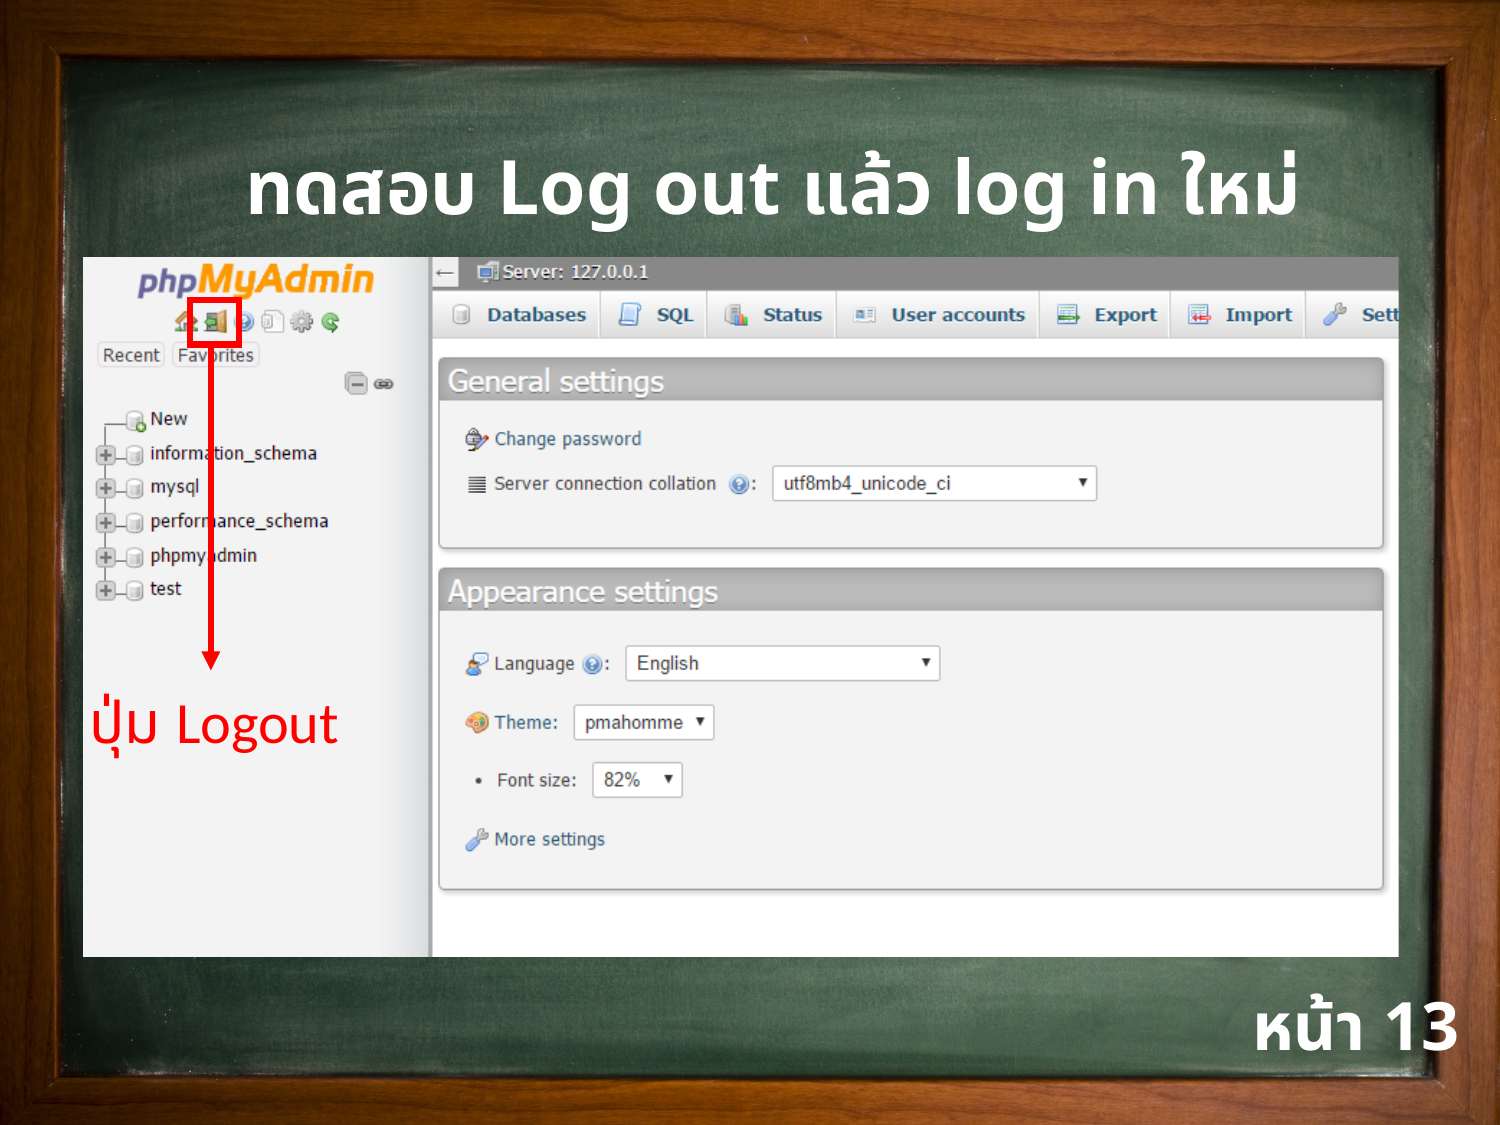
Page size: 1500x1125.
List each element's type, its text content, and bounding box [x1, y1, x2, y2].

text_box ปุ่ม Logout [74, 677, 83, 763]
picture [0, 0, 1500, 1125]
text_box ทดสอบ Log out แล้ว log in ใหม่ [116, 131, 1429, 237]
text_box หน้า 13 [1237, 976, 1475, 1071]
